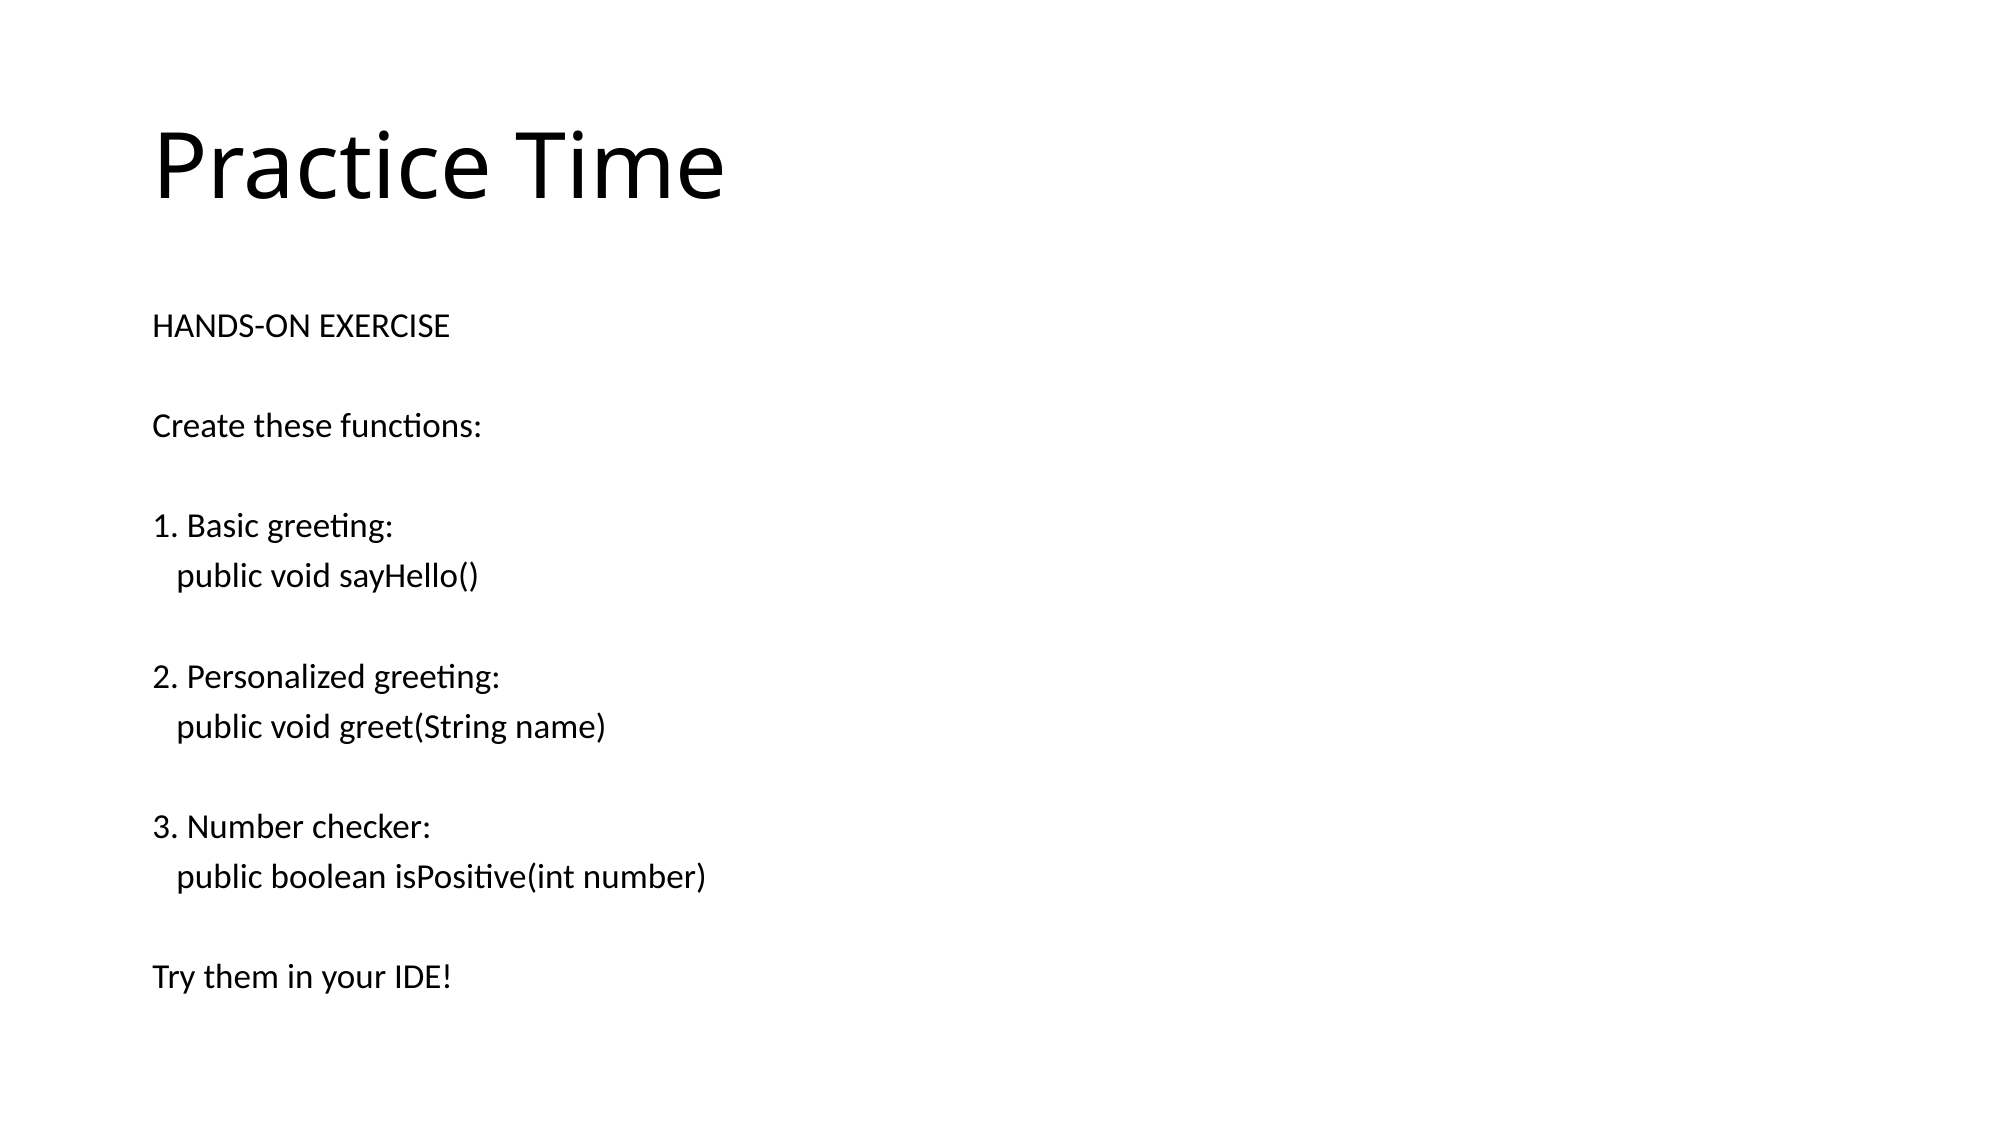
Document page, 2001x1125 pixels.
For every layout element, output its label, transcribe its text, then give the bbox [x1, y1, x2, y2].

list HANDS-ON EXERCISE Create these functions: 1. Basic greeting: public void sayHello() 2. Personalized greeting: public void greet(String name) 3. Number checker: public boolean isPositive(int number) Try them in your IDE! [137, 299, 1863, 1014]
title Practice Time [137, 59, 1863, 278]
